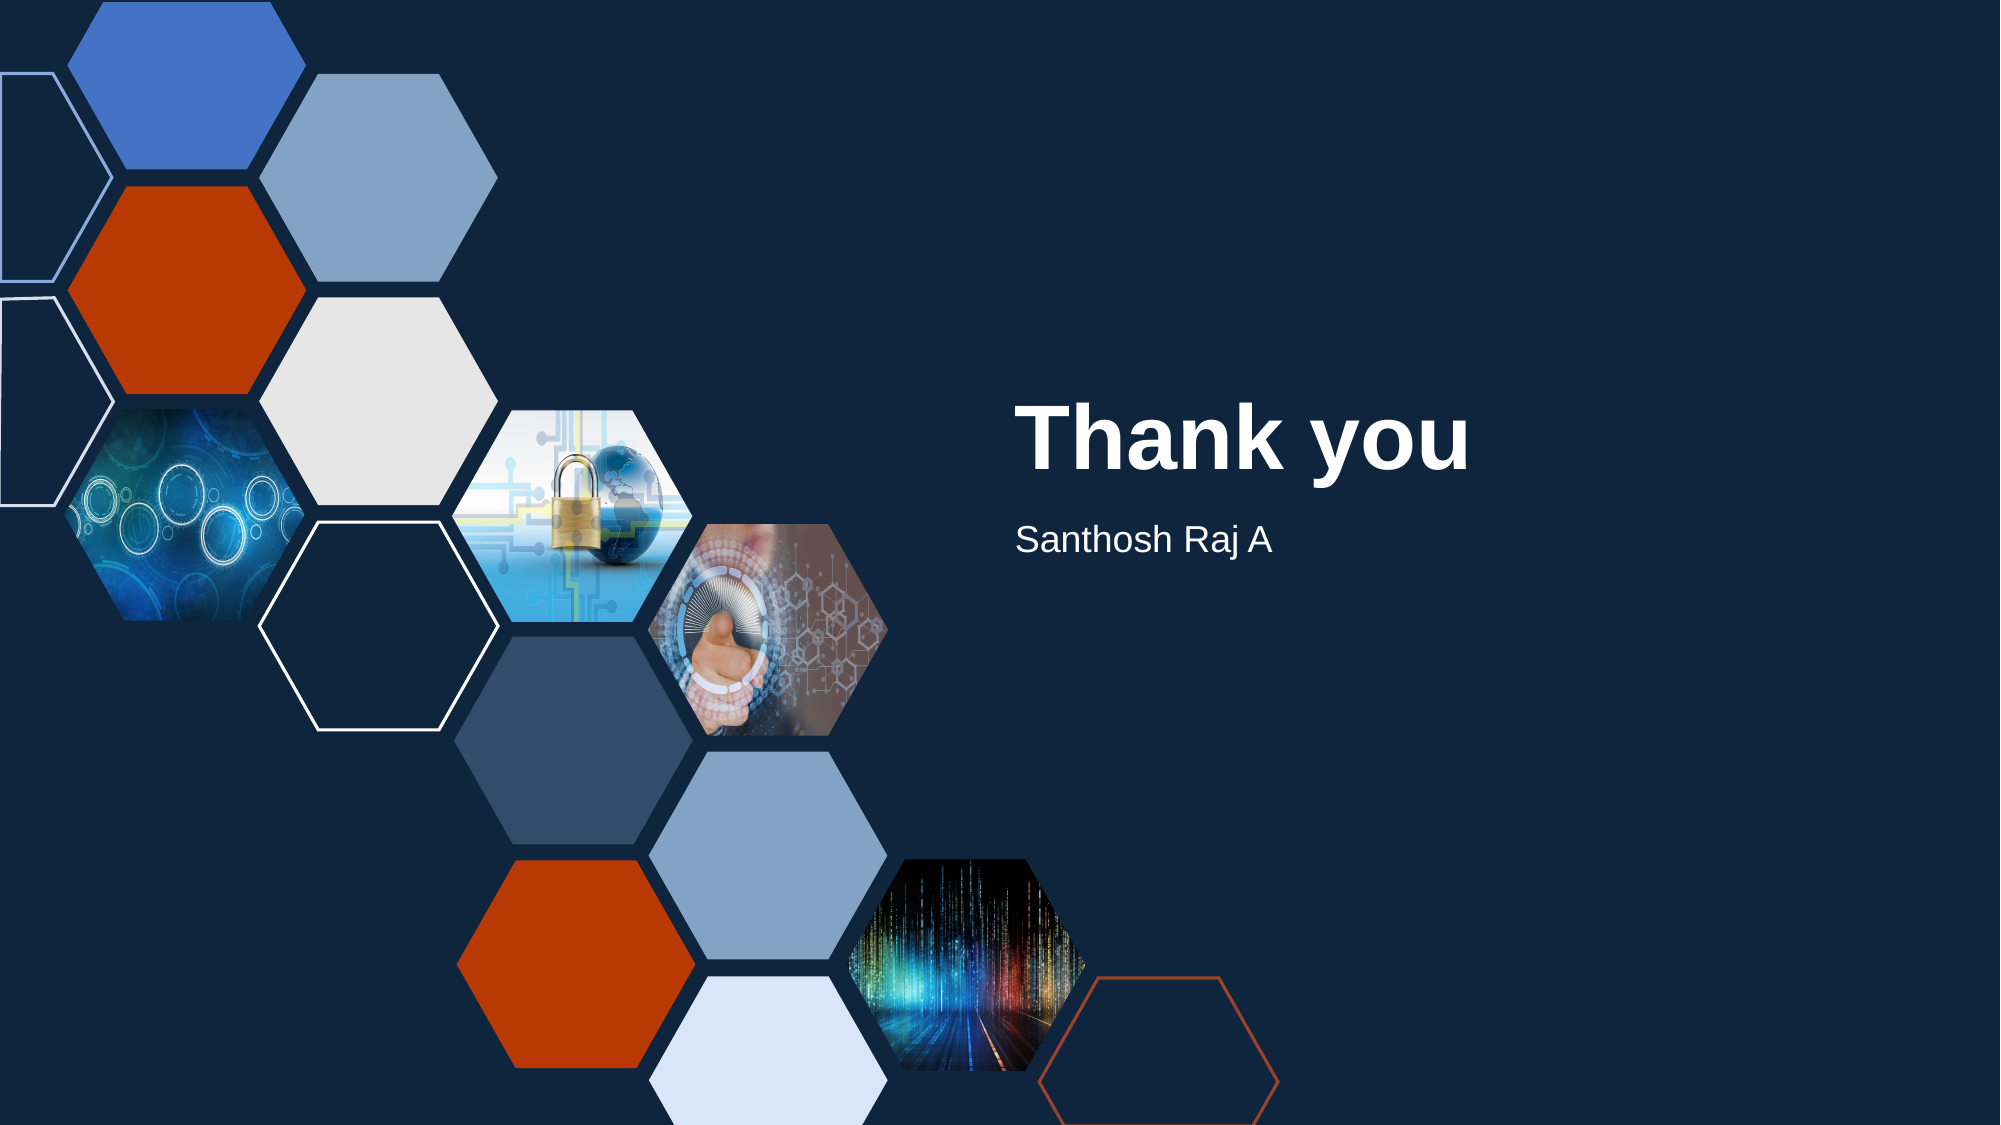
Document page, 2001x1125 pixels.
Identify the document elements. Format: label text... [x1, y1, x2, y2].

list Santhosh Raj A [999, 507, 1498, 816]
title Thank you [999, 279, 1830, 497]
picture [451, 410, 889, 736]
picture [63, 408, 305, 621]
picture [844, 859, 1086, 1072]
